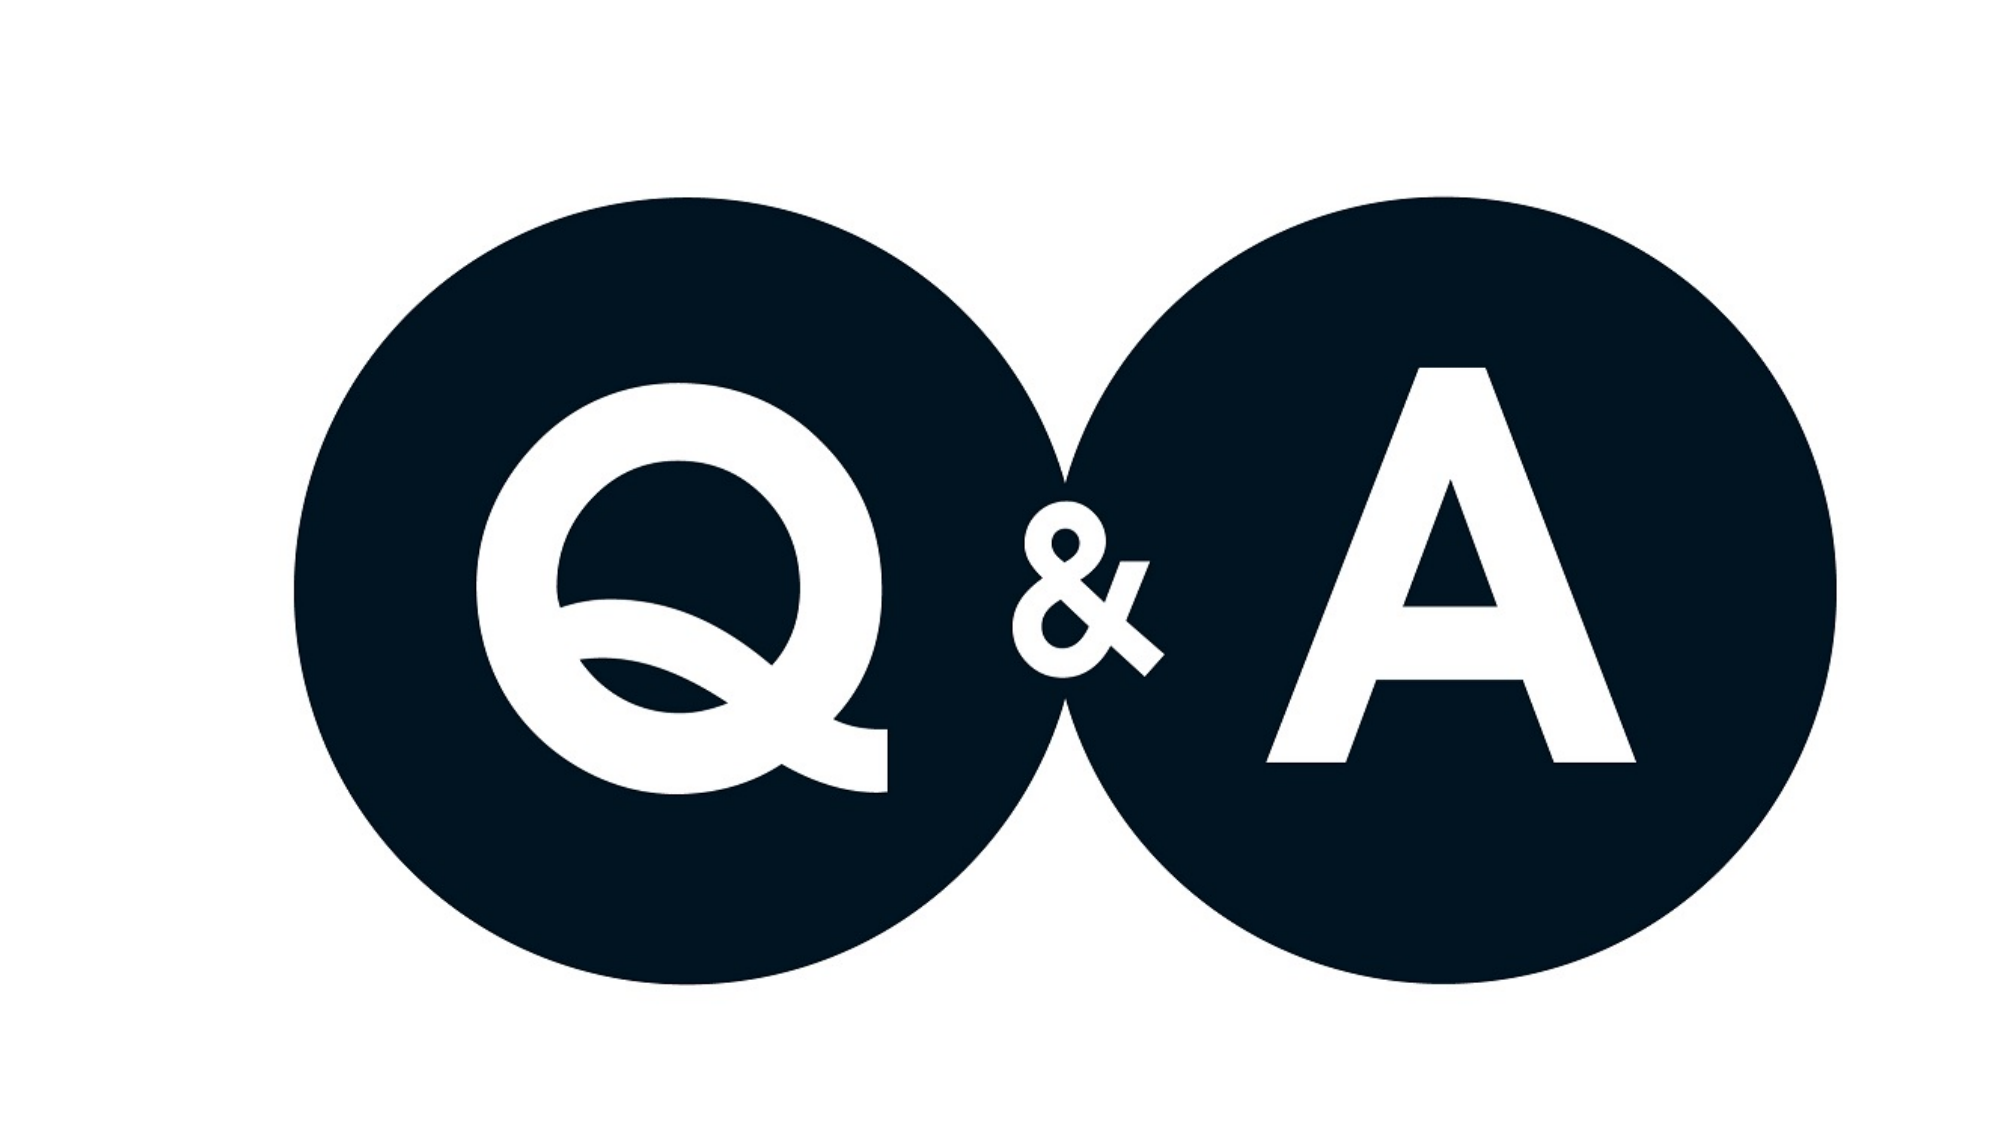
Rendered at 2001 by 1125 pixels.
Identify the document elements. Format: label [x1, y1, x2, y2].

picture [228, 160, 1879, 1007]
